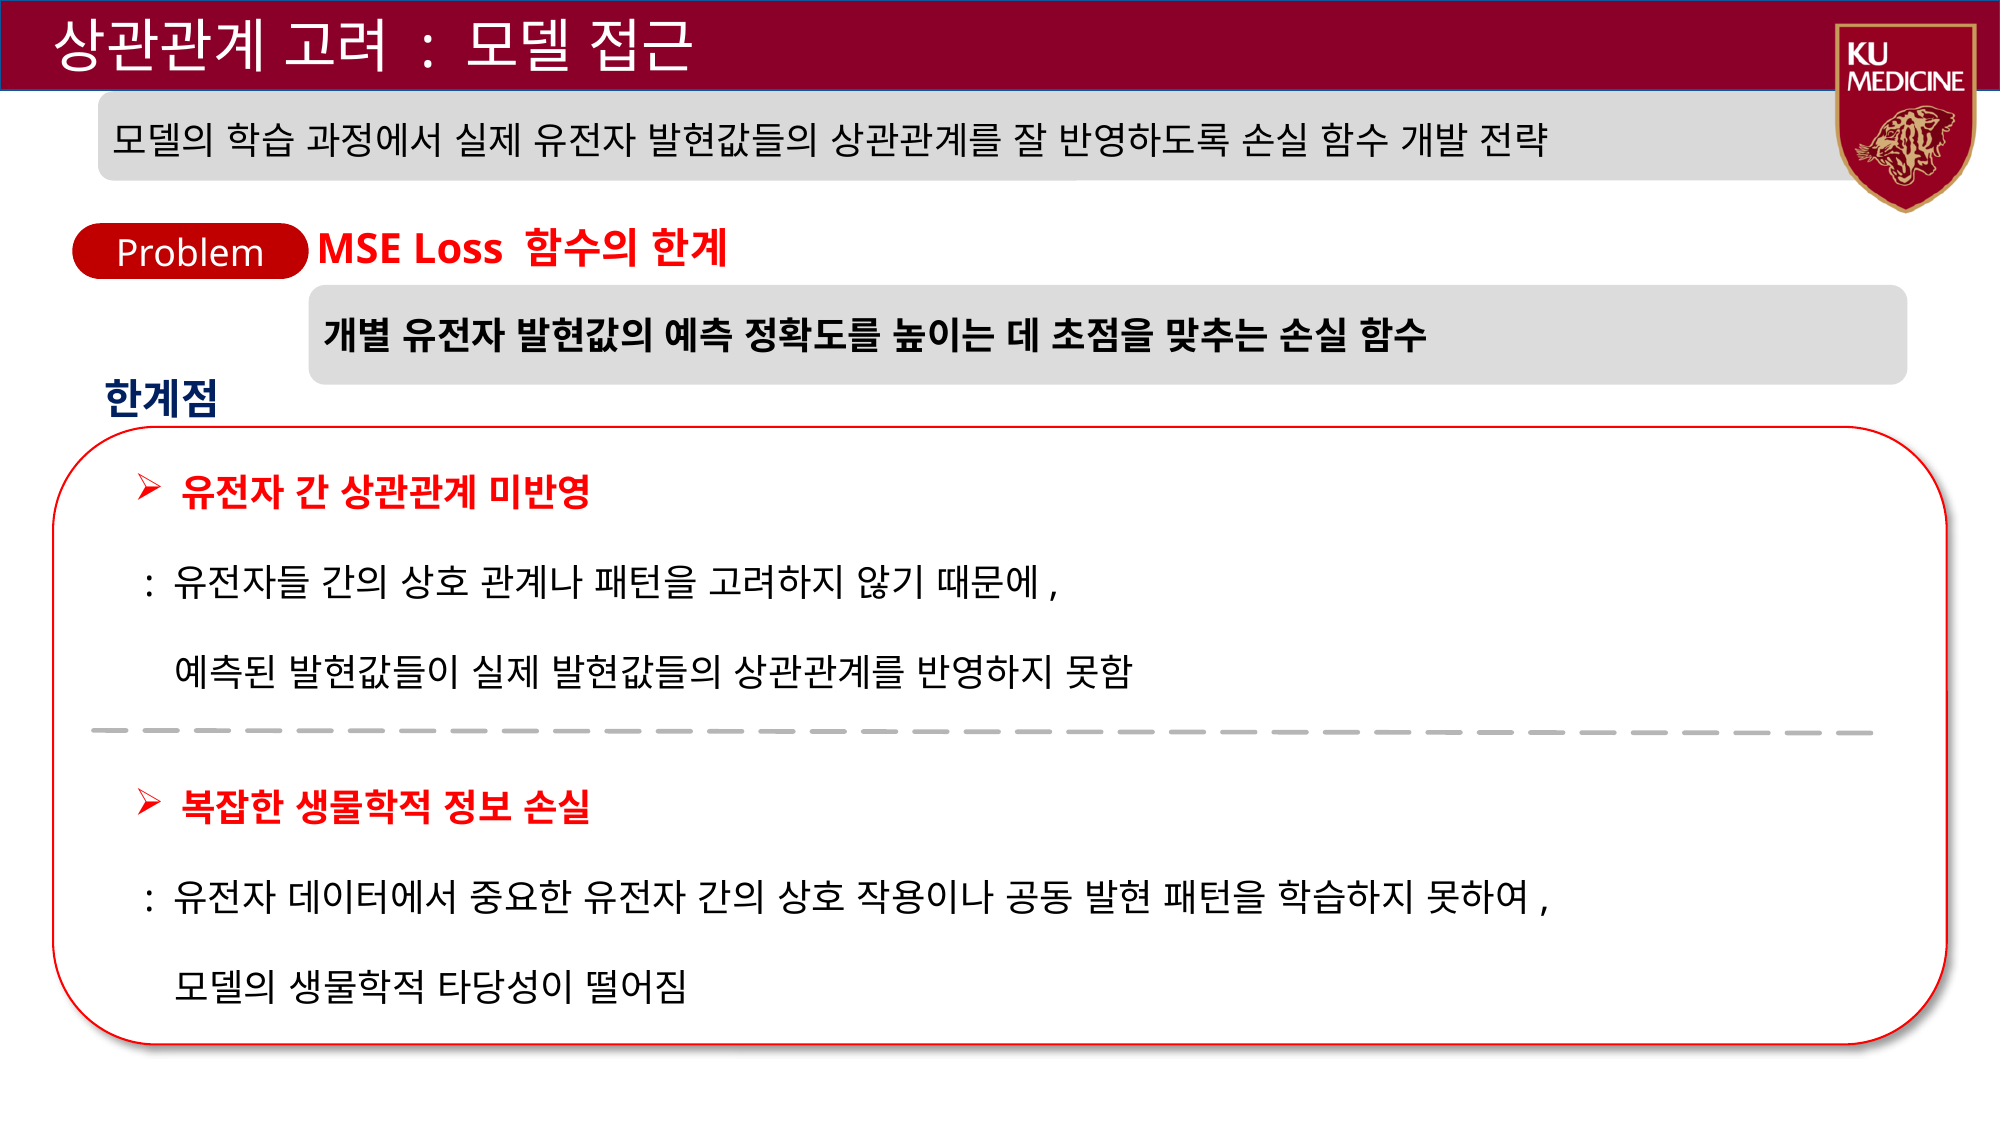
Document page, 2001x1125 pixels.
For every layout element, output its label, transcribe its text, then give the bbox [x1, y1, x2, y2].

text_box [96, 90, 1811, 182]
text_box [0, 0, 2000, 91]
text_box 유전자 간 상관관계 미반영 : 유전자들 간의 상호 관계나 패턴을 고려하지 않기 때문에, 예측된 발현값들이 실제 발현값들의 상관관계를 반영하지 못함 [119, 416, 1949, 731]
text_box 복잡한 생물학적 정보 손실 : 유전자 데이터에서 중요한 유전자 간의 상호 작용이나 공동 발현 패턴을 학습하지 못하여, 모델의 생물학적 타당성이 떨어짐 [119, 731, 1949, 1017]
text_box 모델의 학습 과정에서 실제 유전자 발현값들의 상관관계를 잘 반영하도록 손실 함수 개발 전략 [98, 109, 1811, 169]
text_box [307, 283, 1909, 386]
text_box MSE Loss 함수의 한계 [301, 214, 744, 280]
text_box 상관관계 고려 : 모델 접근 [38, 2, 1962, 87]
text_box 개별 유전자 발현값의 예측 정확도를 높이는 데 초점을 맞추는 손실 함수 [308, 304, 1787, 365]
text_box 한계점 [89, 365, 312, 430]
text_box Problem [71, 222, 301, 281]
text_box [52, 432, 1916, 1046]
picture [1811, 6, 2000, 222]
